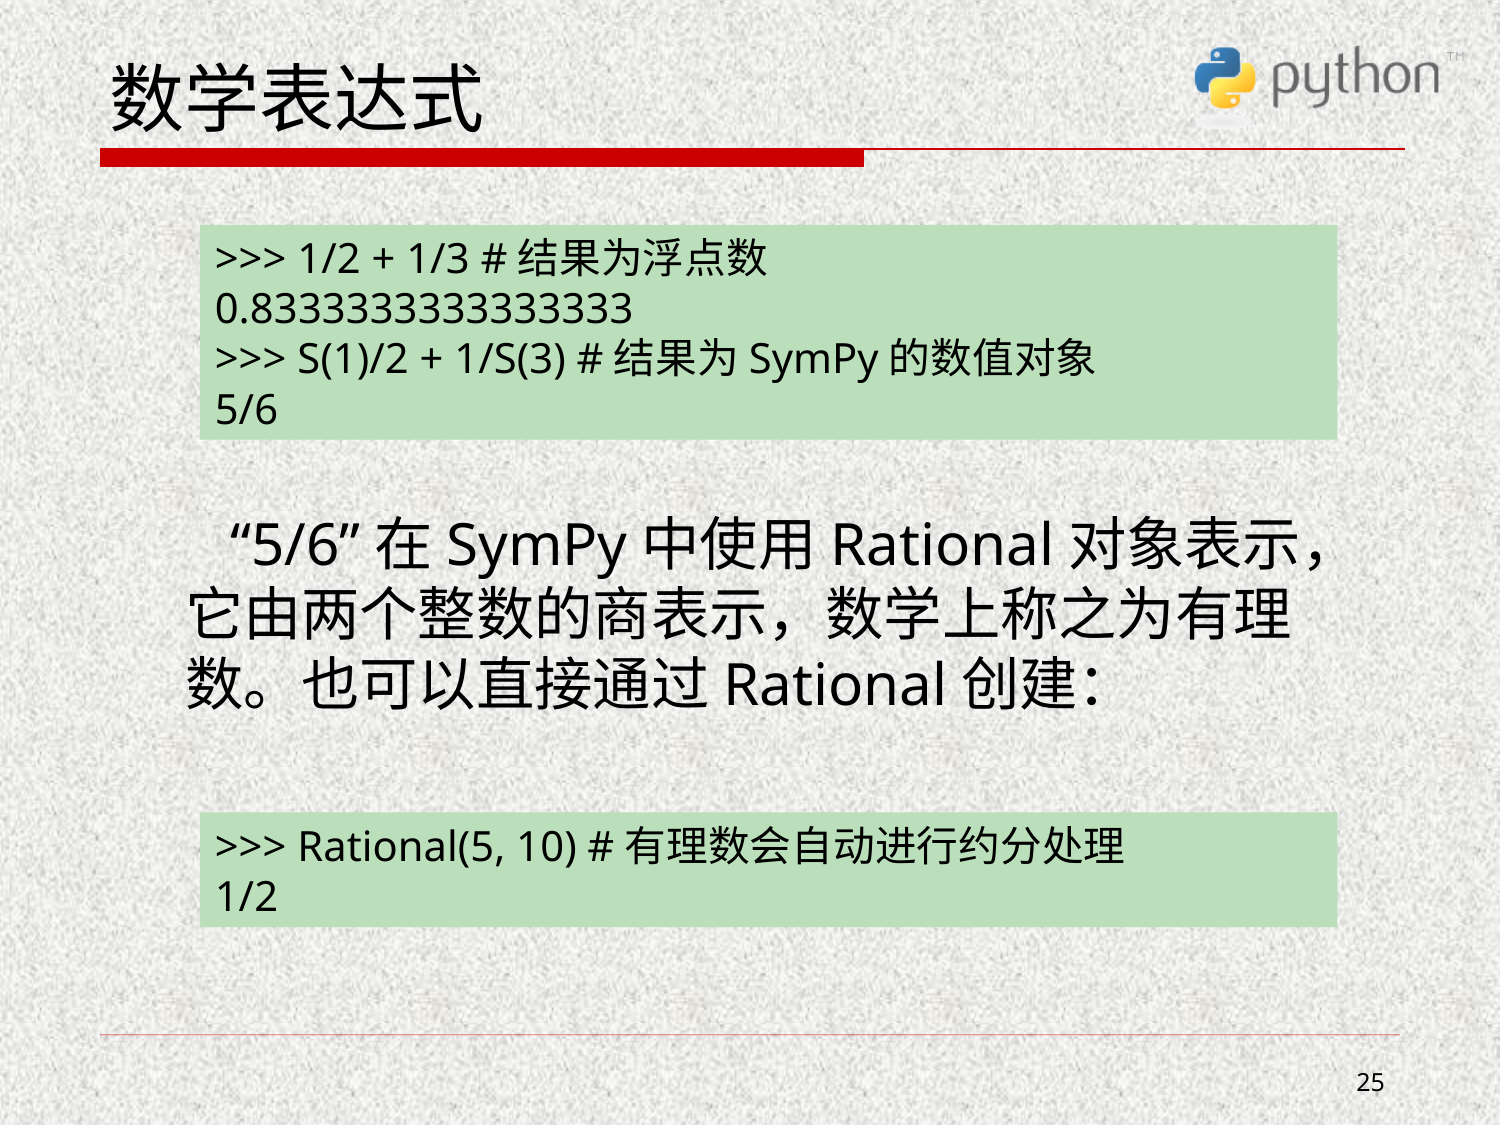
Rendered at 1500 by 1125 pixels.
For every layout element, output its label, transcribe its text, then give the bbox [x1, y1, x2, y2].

picture [0, 0, 1500, 1125]
slide_number 25 [1074, 1058, 1401, 1103]
list “5/6”在SymPy中使用Rational对象表示，它由两个整数的商表示，数学上称之为有理数。也可以直接通过Rational创建： [92, 172, 1406, 1038]
text_box >>> 1/2 + 1/3 #结果为浮点数 0.8333333333333333 >>> S(1)/2 + 1/S(3) #结果为SymPy的数值对象 5/6 [199, 224, 1338, 440]
text_box >>> Rational(5, 10) #有理数会自动进行约分处理 1/2 [199, 812, 1338, 928]
title 数学表达式 [94, 50, 1407, 149]
